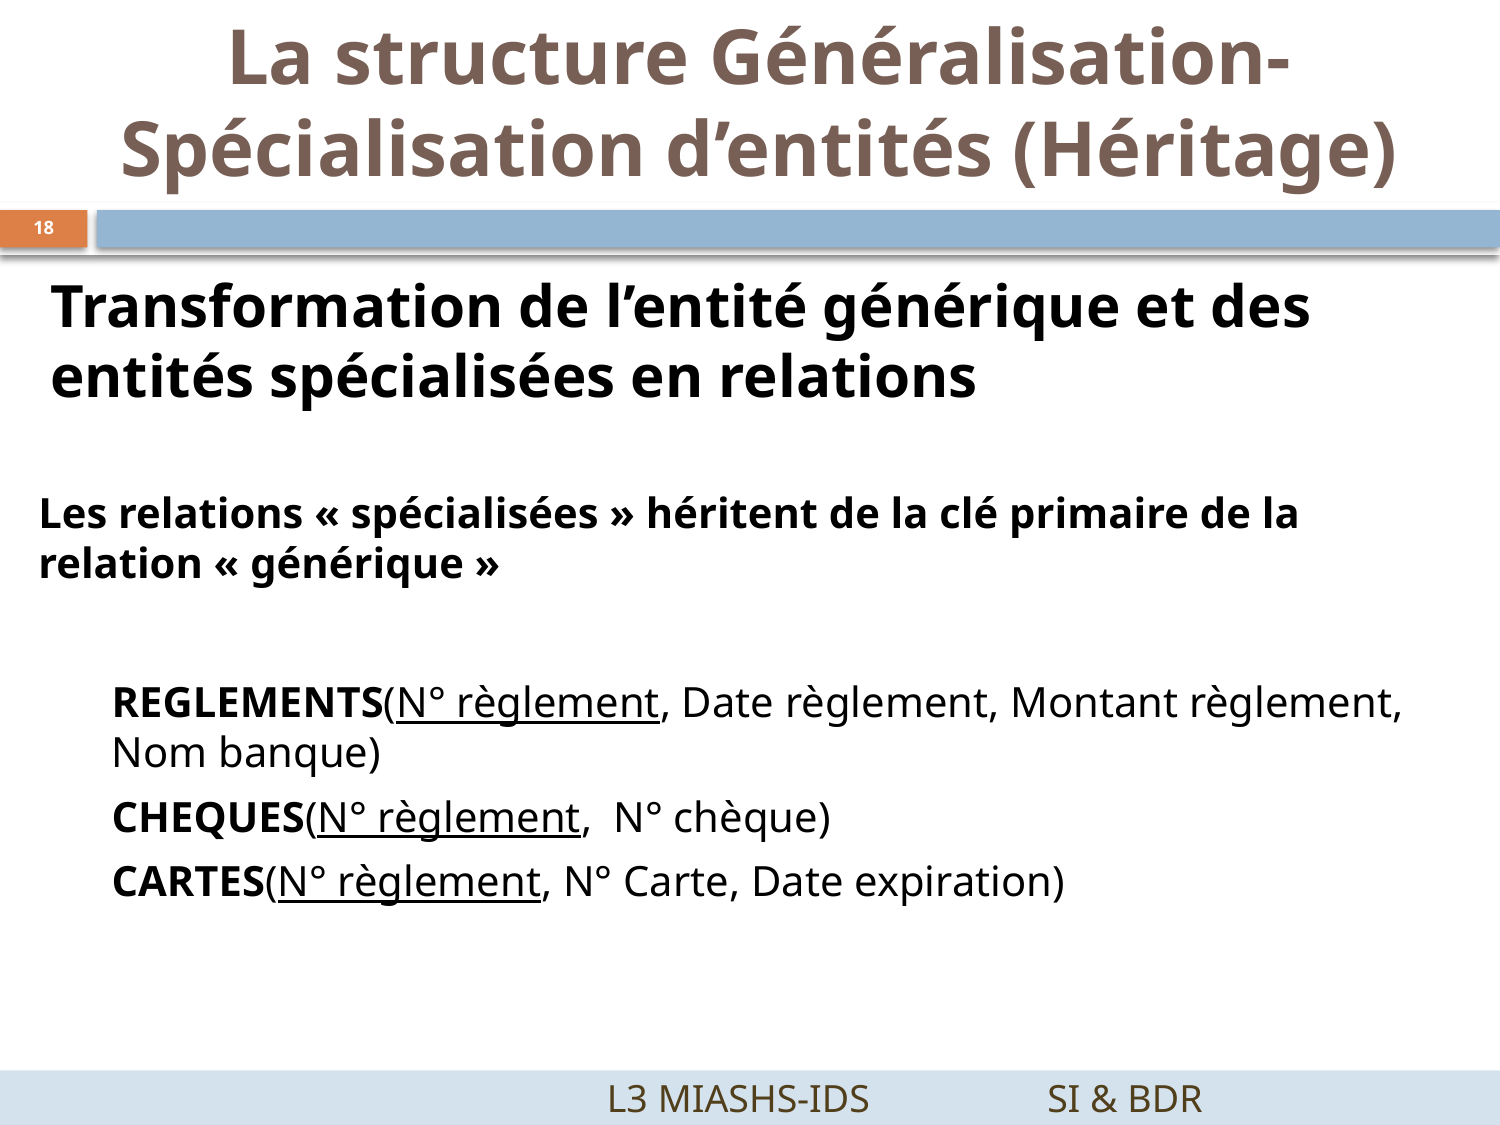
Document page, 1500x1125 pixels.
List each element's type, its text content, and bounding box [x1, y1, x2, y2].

text_box La structure Généralisation-Spécialisation d’entités (Héritage) [17, 0, 1500, 200]
text_box Transformation de l’entité générique et des entités spécialisées en relations [35, 261, 1465, 421]
text_box Les relations « spécialisées » héritent de la clé primaire de la relation « générique » REGLEMENTS(N° règlement, Date règlement, Montant règlement, Nom banque) CHEQUES(N° règlement, N° chèque) CARTES(N° règlement, N° Carte, Date expiration) [23, 479, 1465, 1080]
slide_number 18 [0, 208, 88, 249]
text_box L3 MIASHS-IDS SI & BDR [0, 1069, 1500, 1125]
